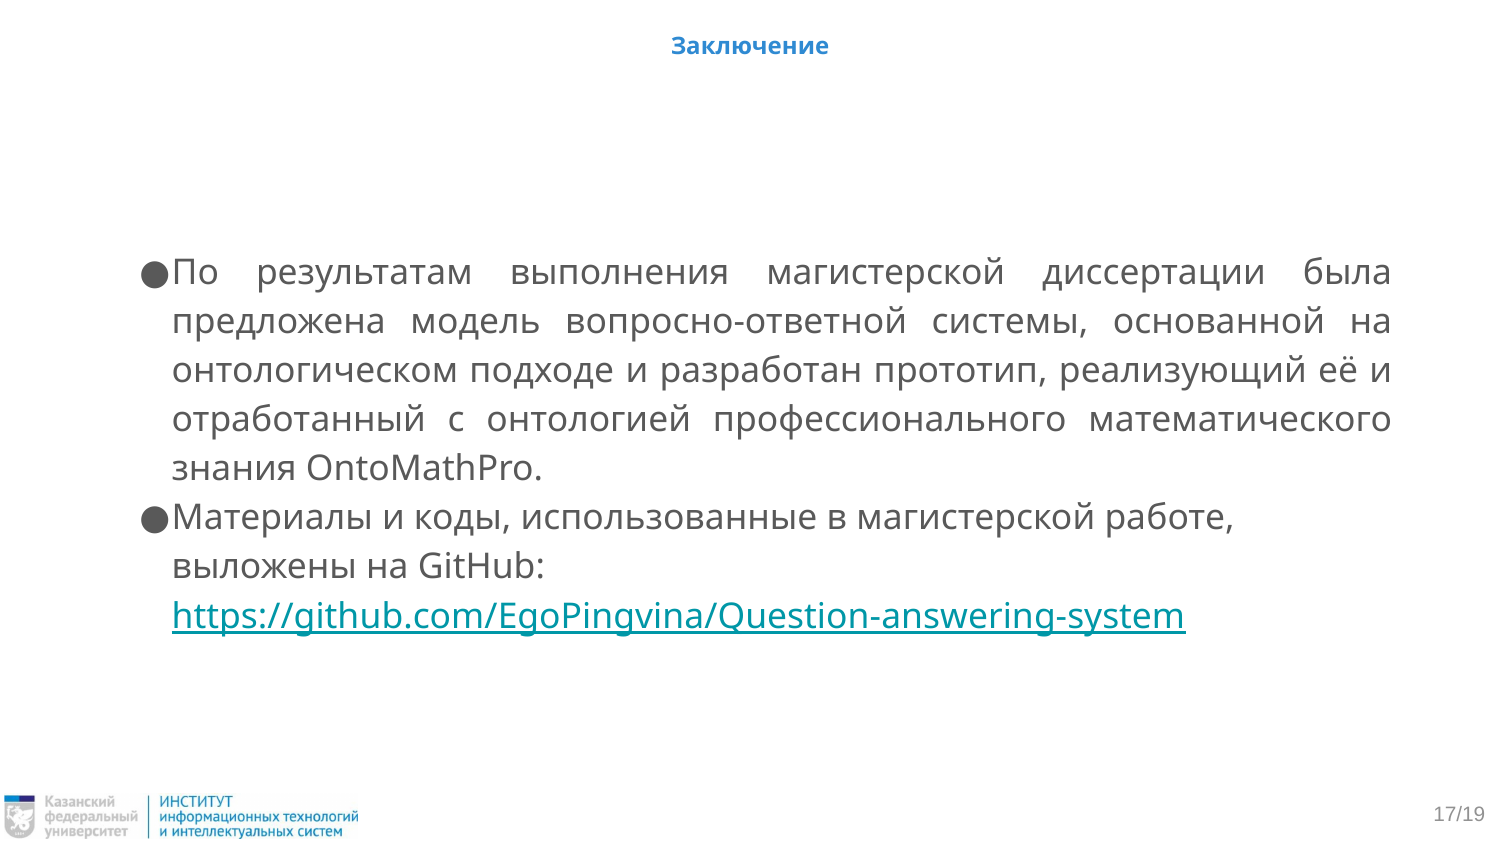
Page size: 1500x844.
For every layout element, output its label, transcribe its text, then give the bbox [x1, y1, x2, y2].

list По результатам выполнения магистерской диссертации была предложена модель вопросно-ответной системы, основанной на онтологическом подходе и разработан прототип, реализующий её и отработанный с онтологией профессионального математического знания OntoMathPro. Материалы и коды, использованные в магистерской работе, выложены на GitHub: https://github.com/EgoPingvina/Question-answering-system [83, 161, 1397, 723]
picture [4, 793, 358, 840]
text_box 17/19 [1285, 788, 1500, 839]
title Заключение [0, 27, 1500, 63]
